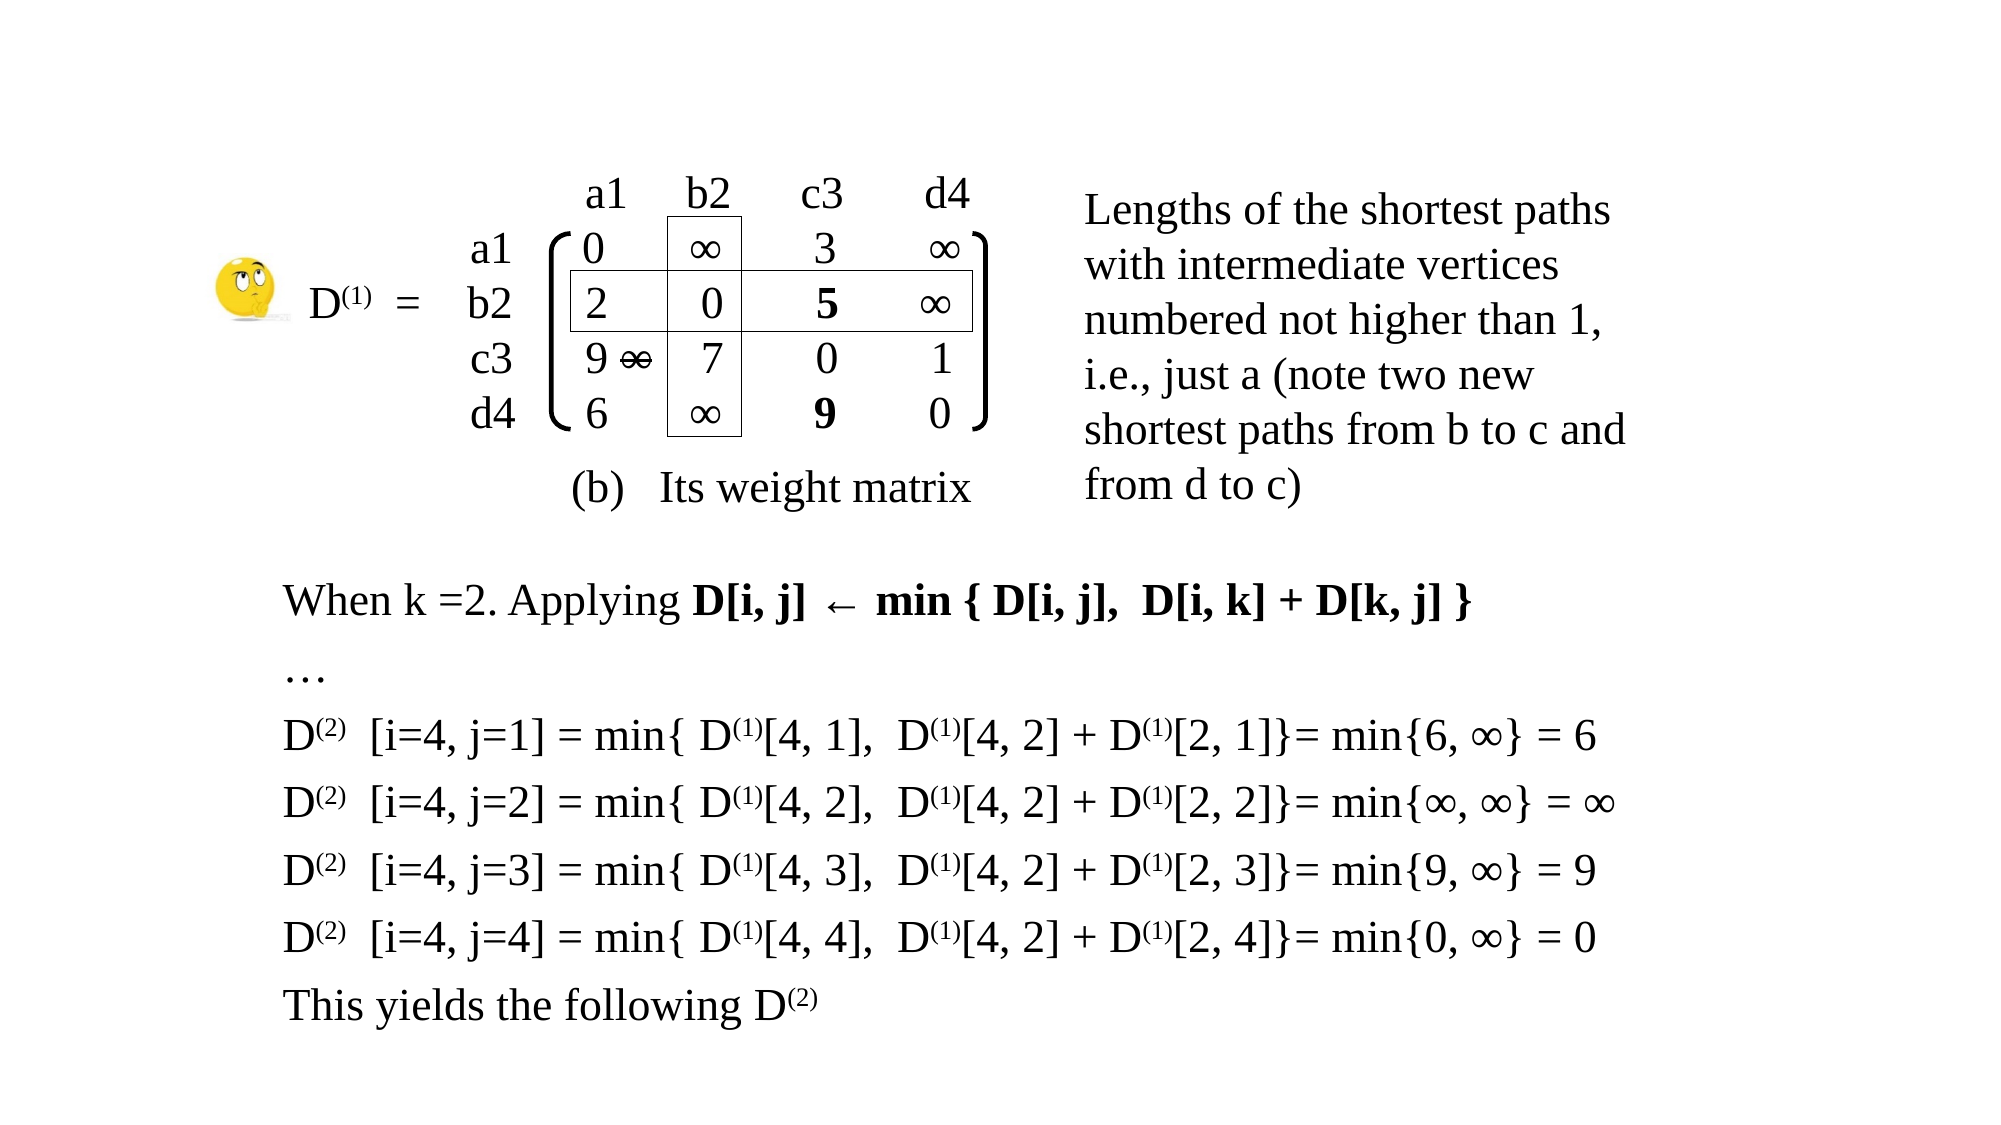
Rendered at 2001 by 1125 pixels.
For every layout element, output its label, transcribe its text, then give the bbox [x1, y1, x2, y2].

text_box [972, 233, 986, 430]
text_box [667, 216, 742, 437]
text_box [742, 270, 973, 332]
text_box When k =2. Applying D[i, j] ← min { D[i, j], D[i, k] + D[k, j] } … D(2) [i=4, j=1] = min{ D(1)[4, 1], D(1)[4, 2] + D(1)[2, 1]}= min{6, ∞} = 6 D(2) [i=4, j=2] = min{ D(1)[4, 2], D(1)[4, 2] + D(1)[2, 2]}= min{∞, ∞} = ∞ D(2) [i=4, j=3] = min{ D(1)[4, 3], D(1)[4, 2] + D(1)[2, 3]}= min{9, ∞} = 9 D(2) [i=4, j=4] = min{ D(1)[4, 4], D(1)[4, 2] + D(1)[2, 4]}= min{0, ∞} = 0 This yields the following D(2) [267, 562, 1739, 1037]
text_box [570, 270, 667, 332]
text_box a1 b2 c3 d4 a1 0 ∞ 3 ∞ D(1) = b2 2 0 5 ∞ c3 9 ∞ 7 0 1 d4 6 ∞ 9 0 [213, 100, 1197, 445]
picture [196, 253, 293, 324]
text_box Lengths of the shortest paths with intermediate vertices numbered not higher than 1, i.e., just a (note two new shortest paths from b to c and from d to c) [1069, 171, 1682, 516]
text_box [551, 233, 571, 430]
text_box (b) Its weight matrix [556, 448, 1017, 519]
